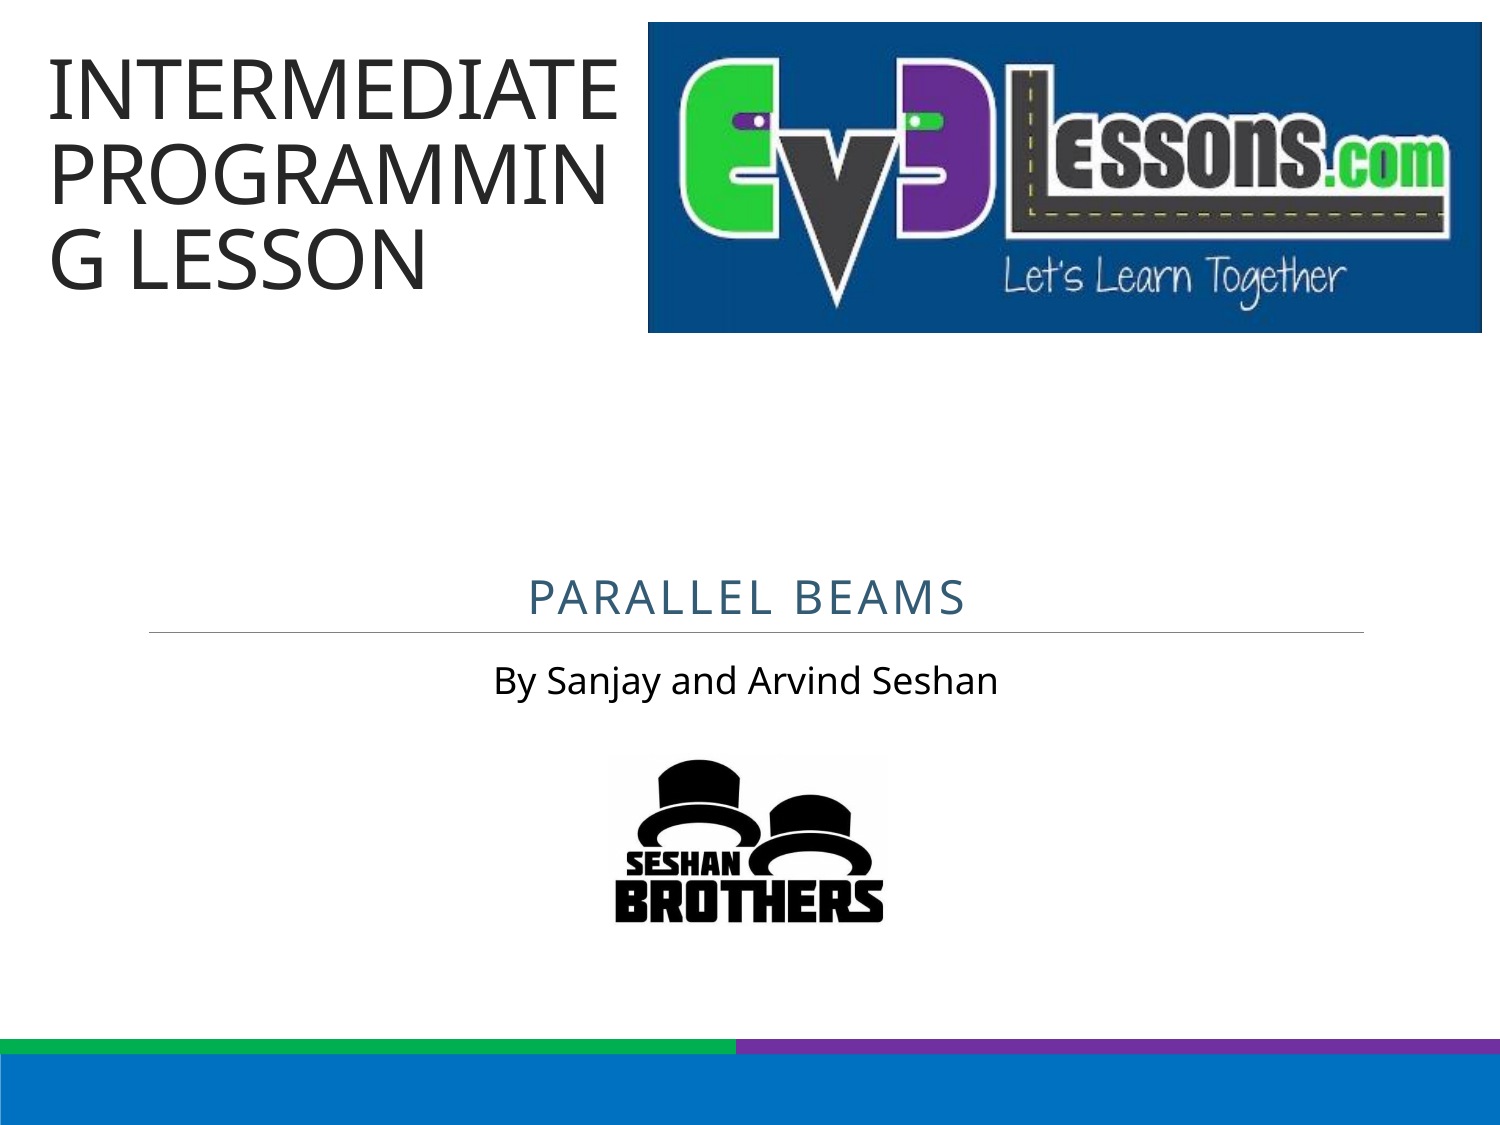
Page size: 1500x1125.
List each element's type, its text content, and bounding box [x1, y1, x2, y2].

picture [648, 22, 1482, 333]
title INTERMEDIATE PROGRAMMING LESSON [32, 25, 665, 333]
subtitle PARALLEL BEAMS [253, 566, 1239, 633]
picture [608, 752, 889, 928]
